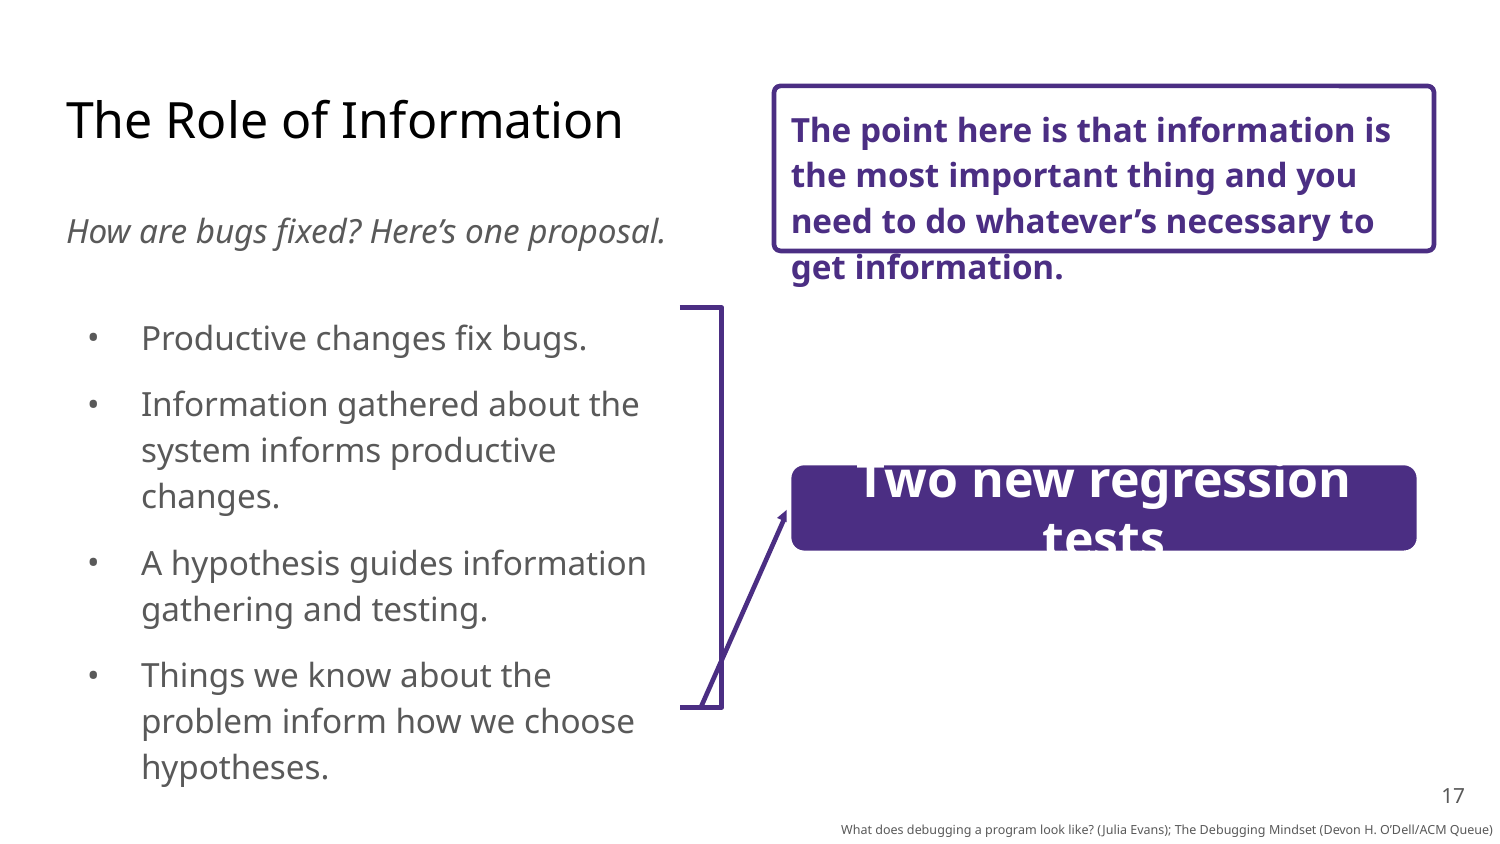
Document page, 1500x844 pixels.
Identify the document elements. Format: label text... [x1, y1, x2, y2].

text_box The point here is that information is the most important thing and you need to do whatever’s necessary to get information. [773, 85, 1435, 251]
text_box Two new regression tests [789, 462, 1420, 553]
slide_number ‹#› [1389, 764, 1480, 815]
list How are bugs fixed? Here’s one proposal. Productive changes fix bugs. Information gathered about the system informs productive changes. A hypothesis guides information gathering and testing. Things we know about the problem inform how we choose hypotheses. [51, 188, 700, 750]
text_box What does debugging a program look like? (Julia Evans); The Debugging Mindset (Devon H. O’Dell/ACM Queue) [0, 815, 1500, 844]
text_box [679, 307, 722, 708]
title The Role of Information [51, 73, 700, 168]
